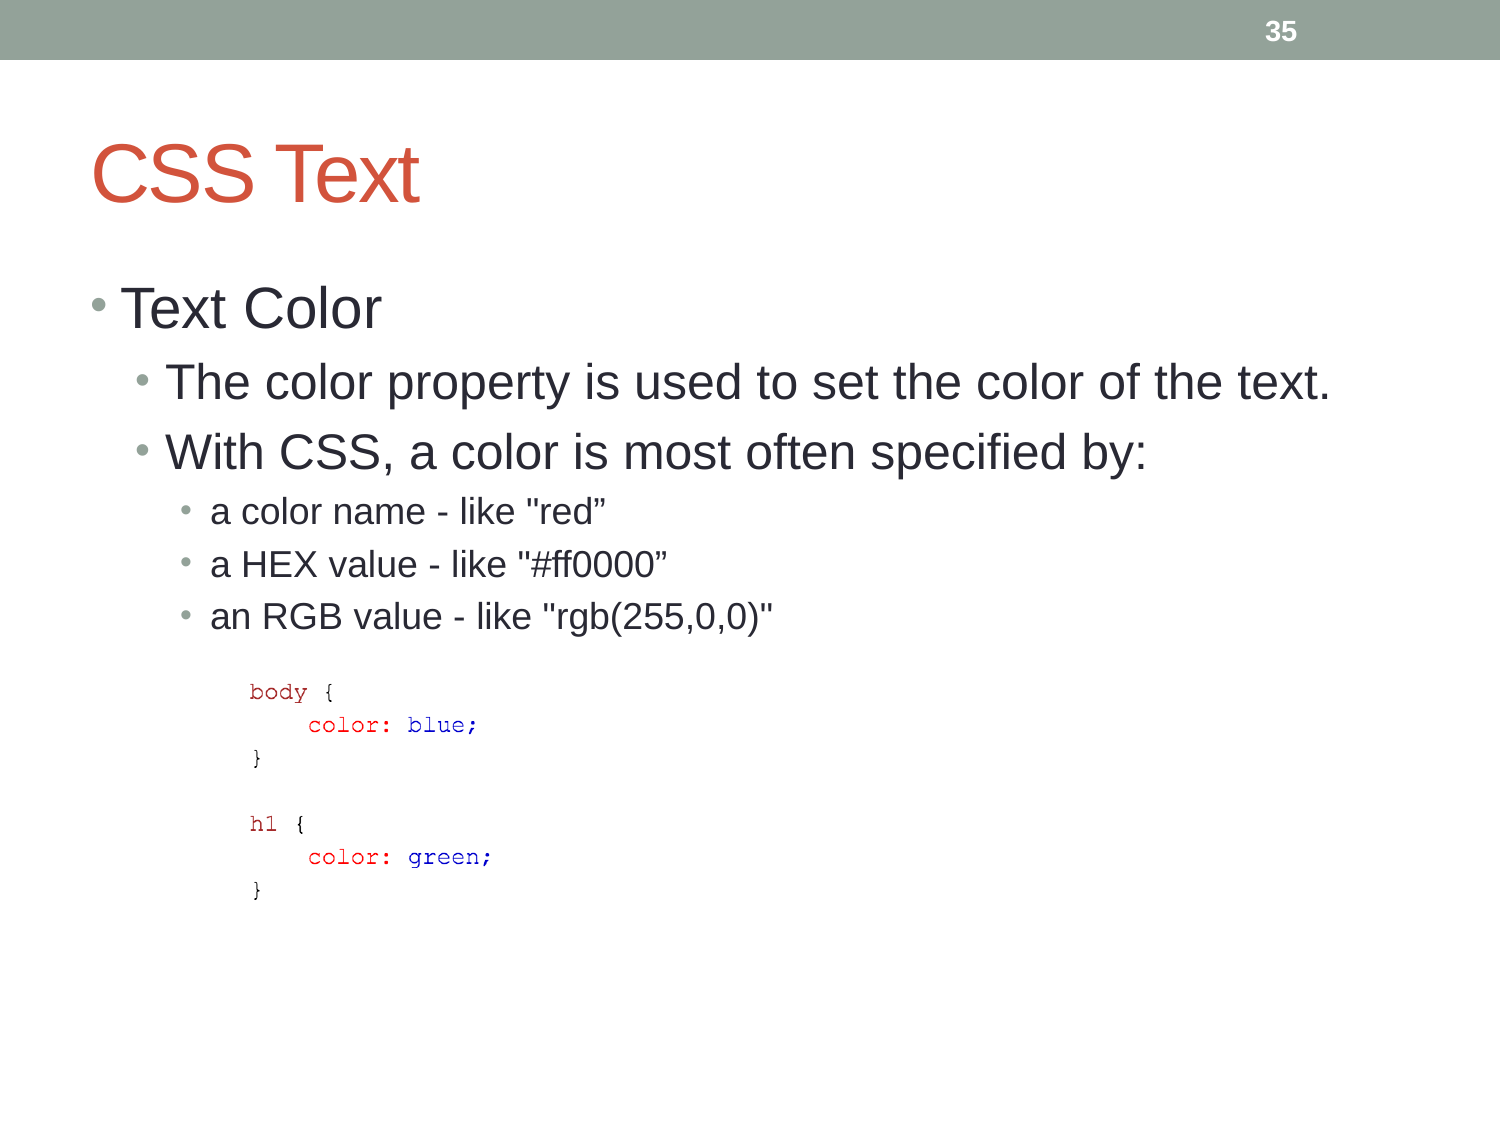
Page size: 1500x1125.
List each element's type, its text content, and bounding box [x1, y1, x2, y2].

list Text Color The color property is used to set the color of the text. With CSS, a color is most often specified by: a color name - like "red” a HEX value - like "#ff0000” an RGB value - like "rgb(255,0,0)" [75, 262, 1425, 1063]
picture [241, 676, 510, 911]
slide_number 35 [1250, 3, 1425, 57]
title CSS Text [75, 87, 1425, 250]
